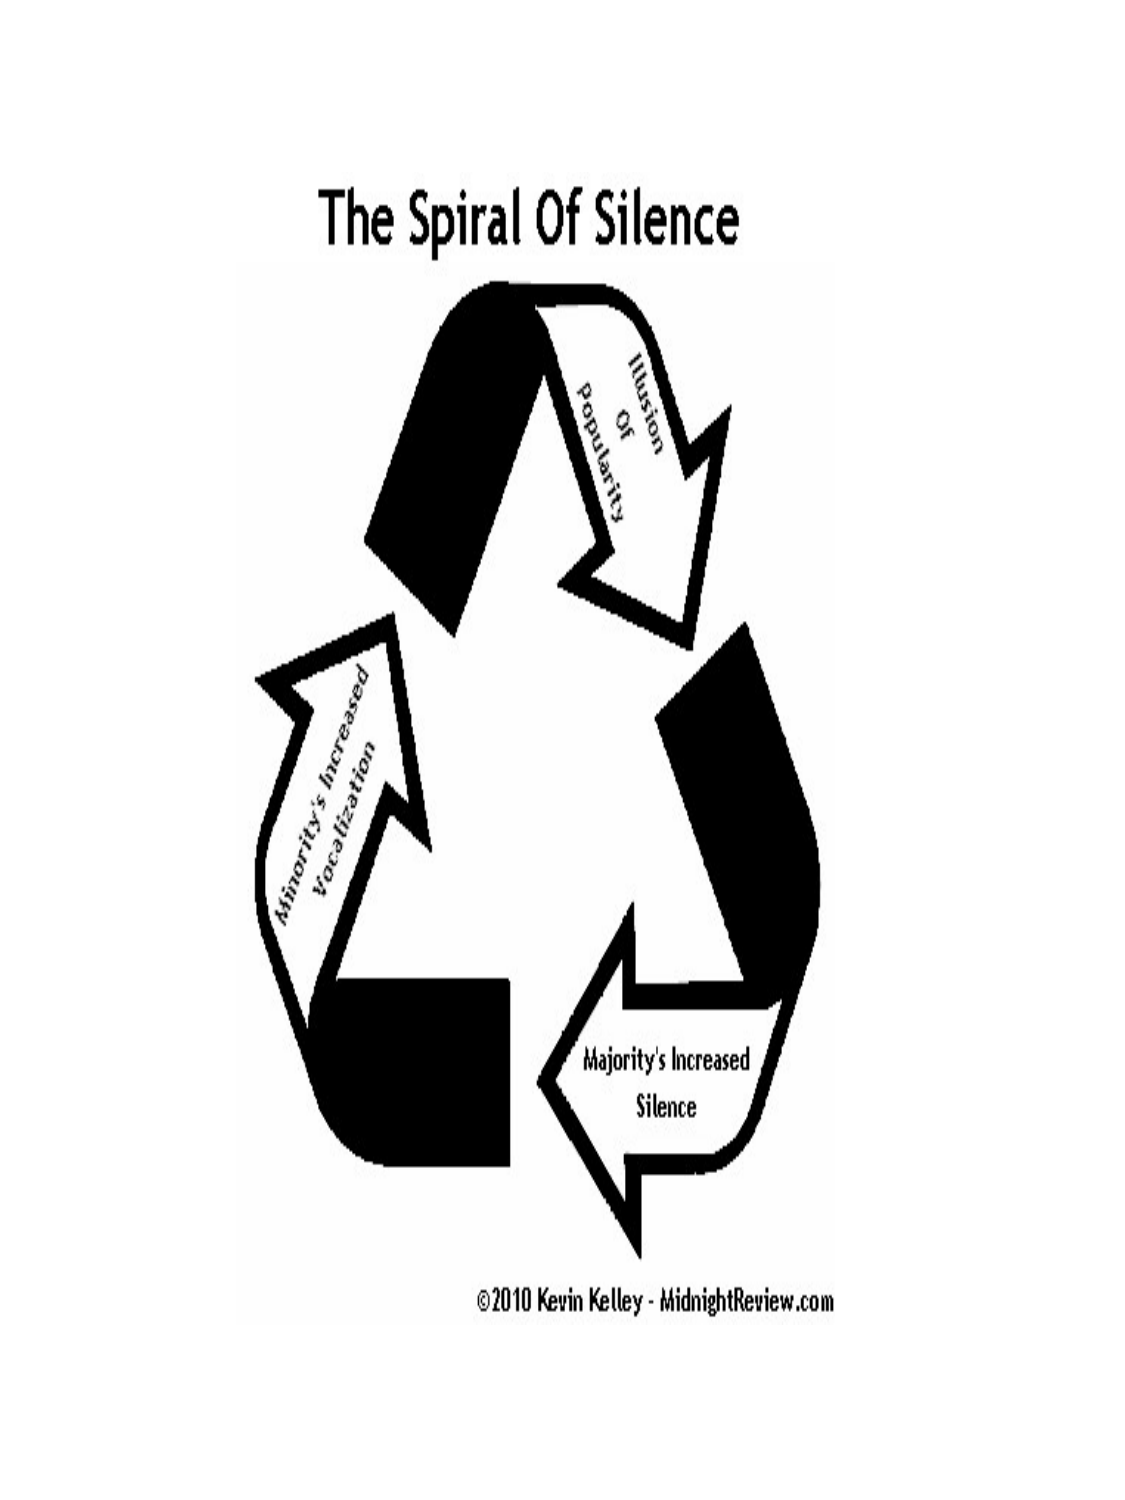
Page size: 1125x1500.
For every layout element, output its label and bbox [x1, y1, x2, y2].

list [0, 172, 1125, 1326]
